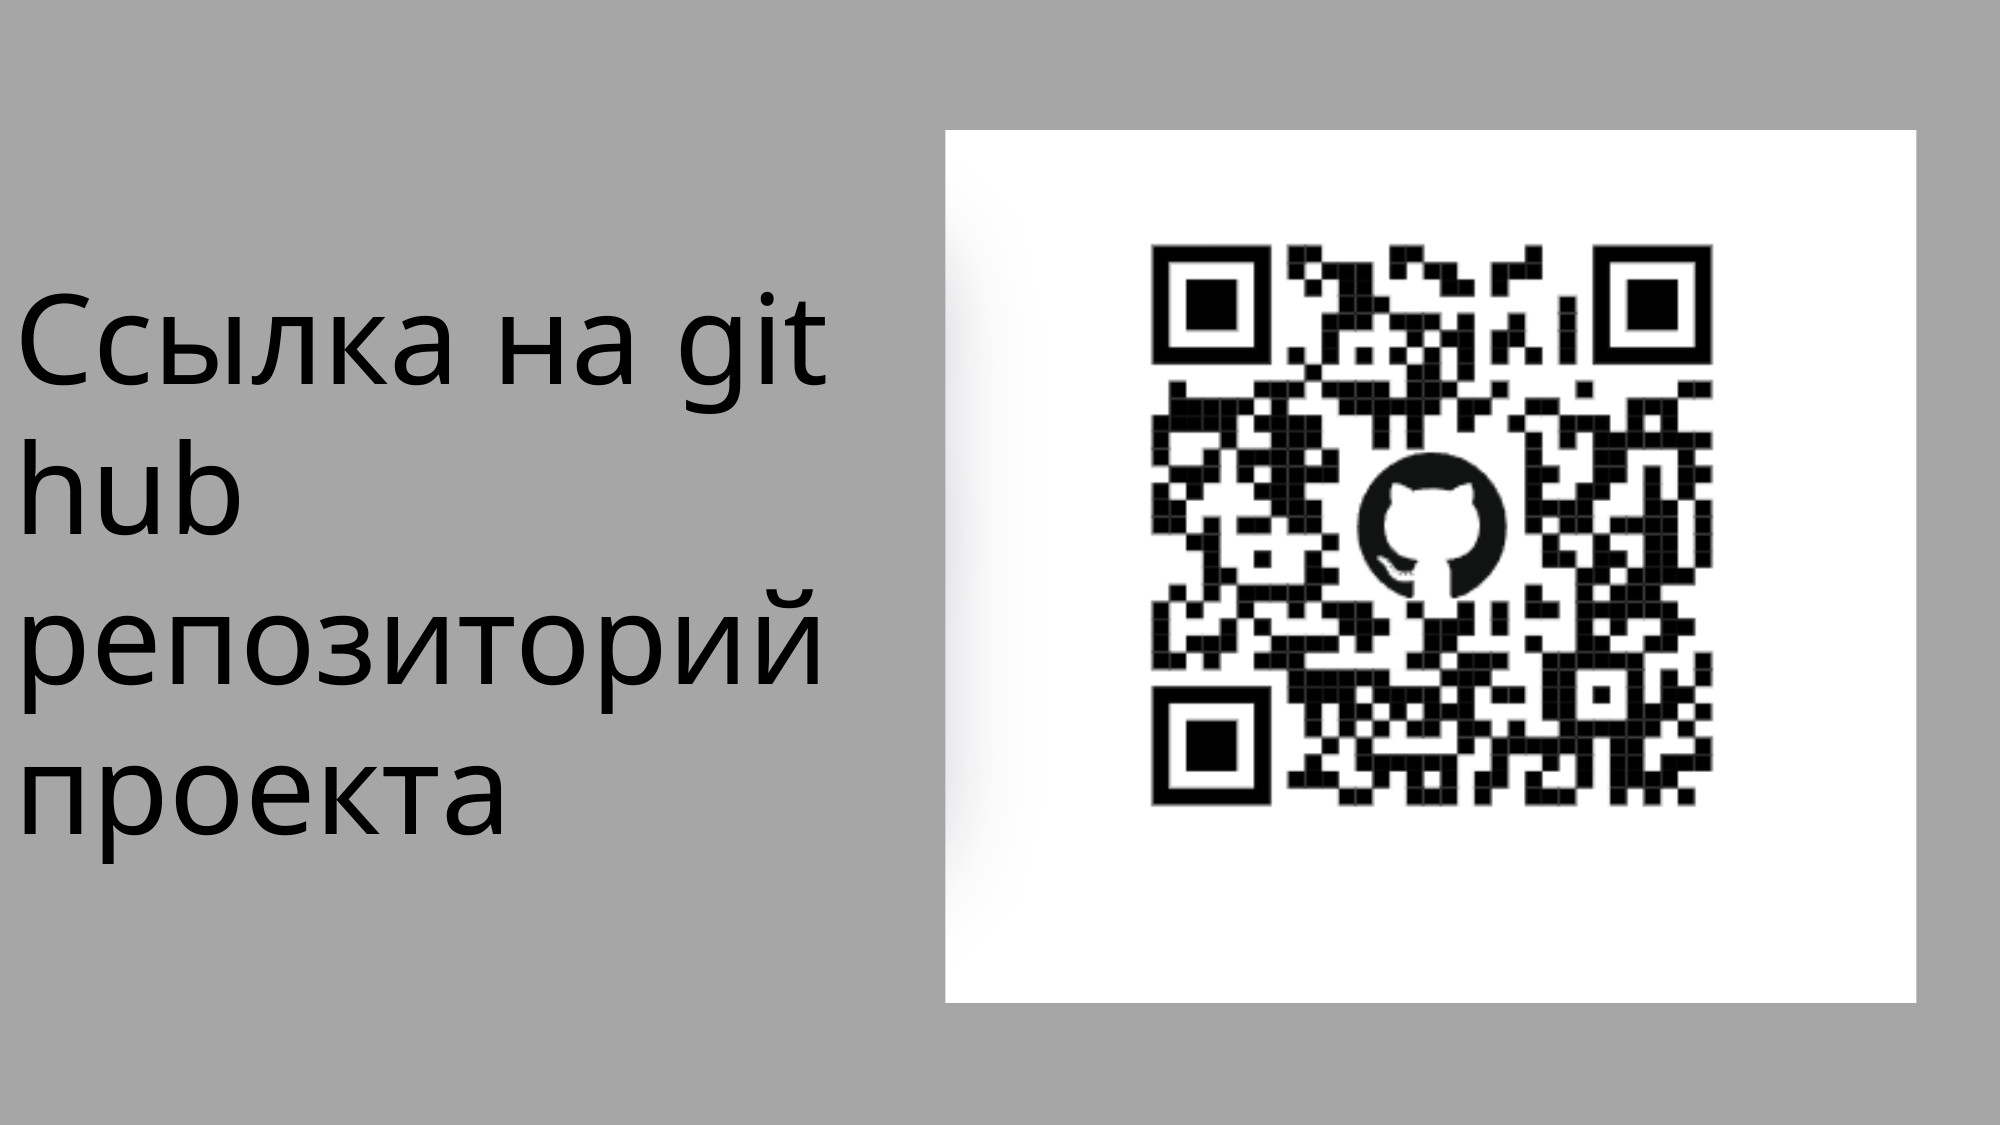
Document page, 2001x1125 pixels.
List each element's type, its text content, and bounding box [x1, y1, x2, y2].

picture [945, 130, 1917, 1003]
text_box Ссылка на git hub репозиторий проекта [0, 251, 945, 867]
